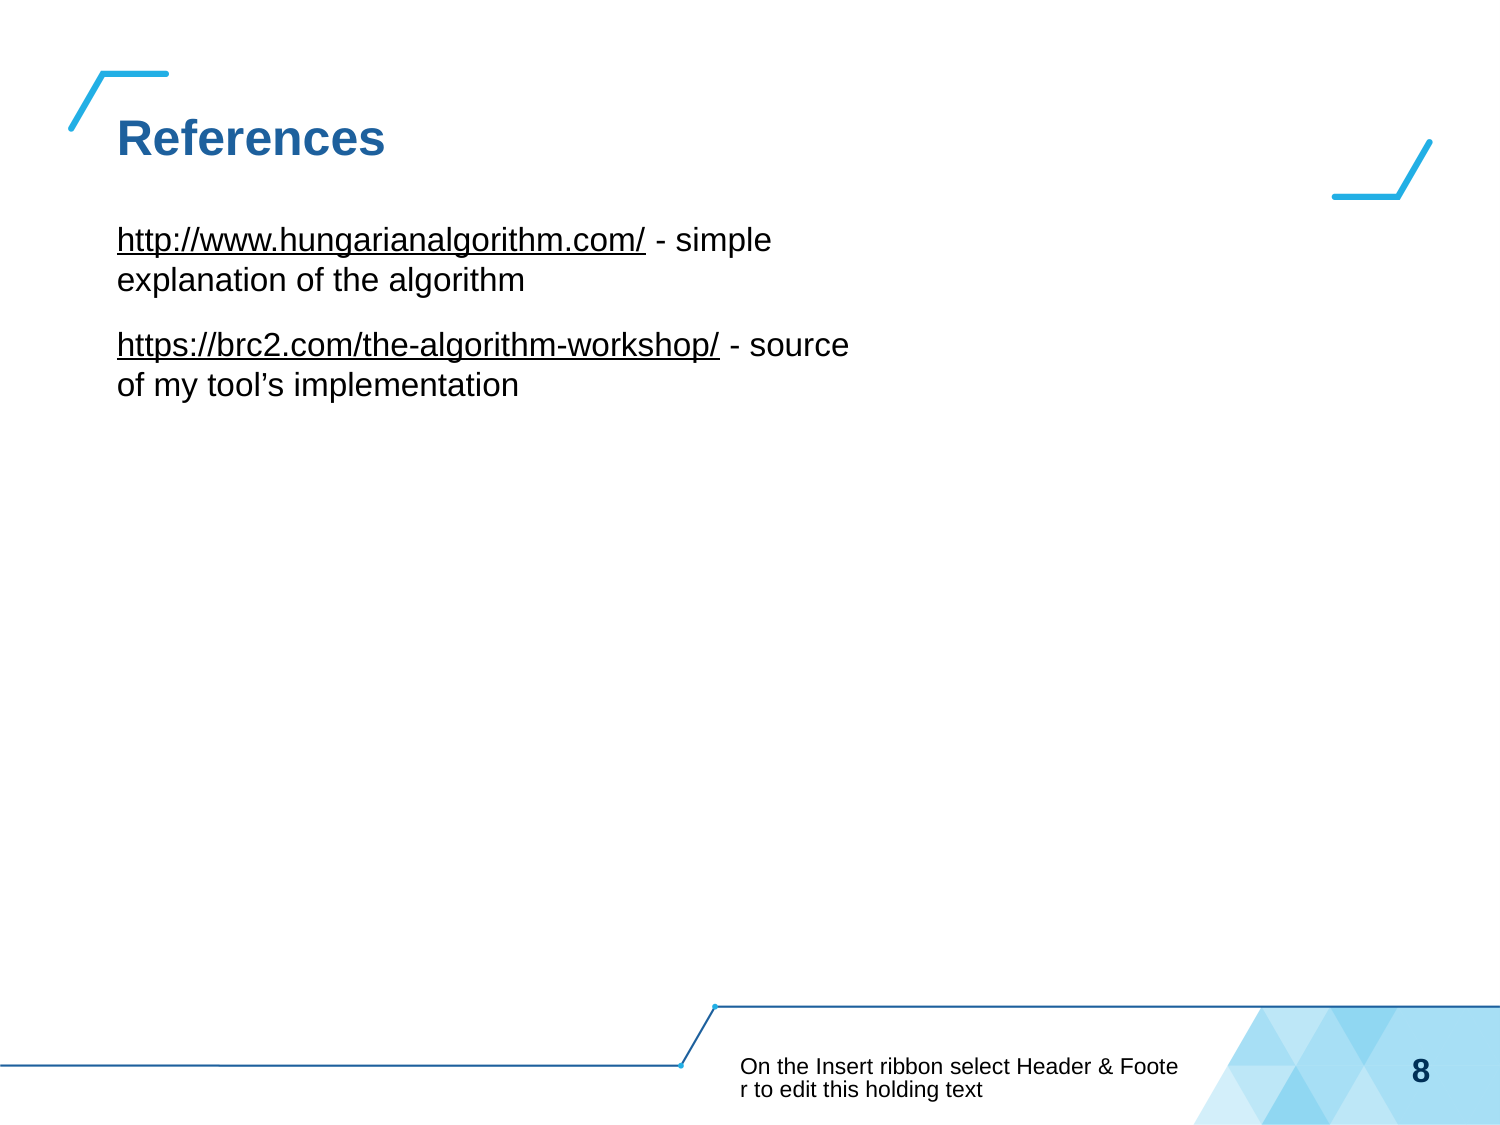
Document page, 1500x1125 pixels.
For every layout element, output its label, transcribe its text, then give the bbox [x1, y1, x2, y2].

list http://www.hungarianalgorithm.com/ - simple explanation of the algorithm https://brc2.com/the-algorithm-workshop/ - source of my tool’s implementation [116, 218, 852, 984]
picture [0, 0, 1500, 1125]
slide_number 8 [1399, 1048, 1444, 1091]
footer On the Insert ribbon select Header & Footer to edit this holding text [739, 1038, 1183, 1093]
title References [116, 111, 1384, 169]
